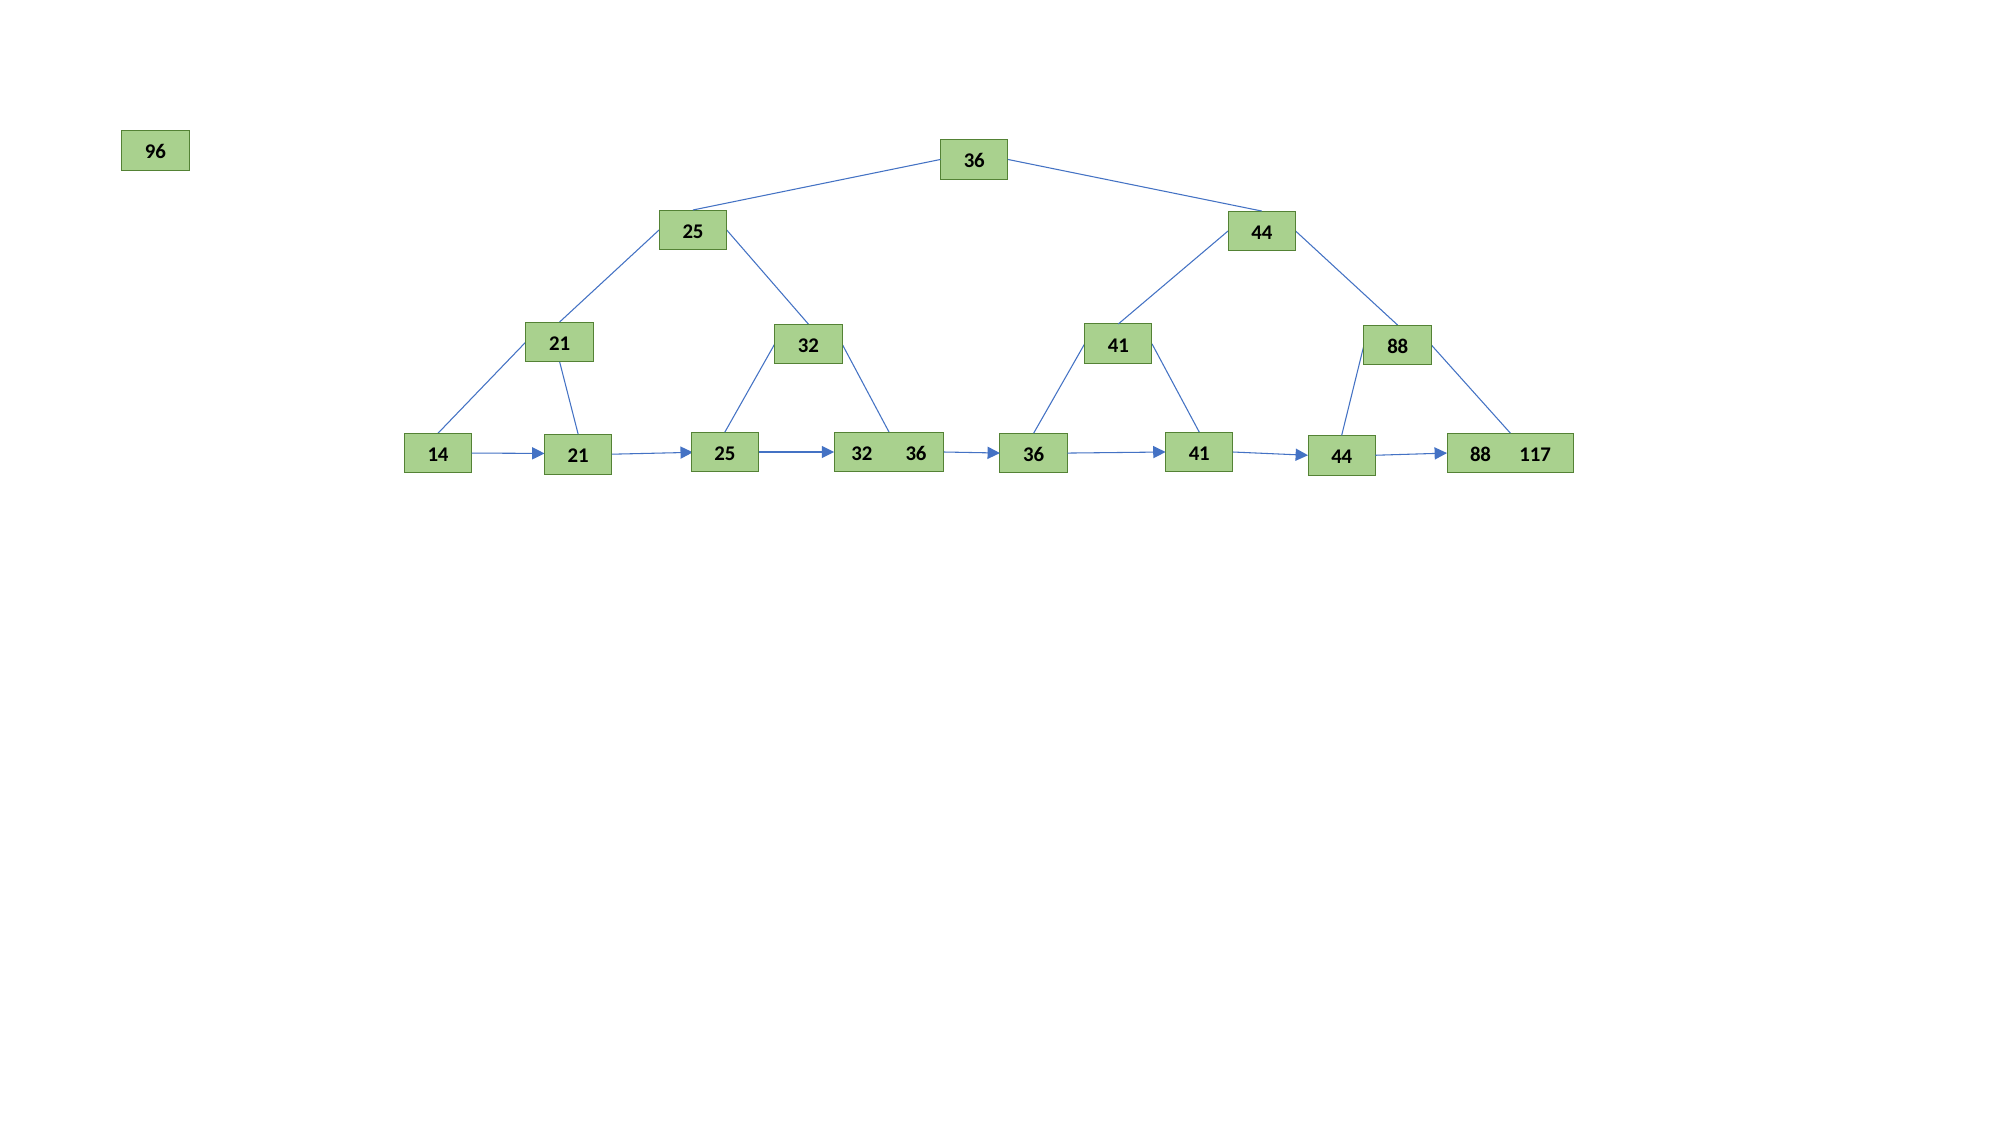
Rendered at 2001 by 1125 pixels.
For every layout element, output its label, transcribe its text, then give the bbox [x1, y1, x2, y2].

text_box 32 [774, 324, 843, 364]
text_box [559, 362, 579, 435]
text_box 96 [121, 130, 190, 171]
text_box 44 [1308, 435, 1376, 476]
text_box 88 117 [1447, 433, 1574, 473]
text_box 44 [1228, 211, 1296, 251]
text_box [1033, 344, 1085, 434]
text_box 25 [659, 210, 727, 250]
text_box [1118, 231, 1229, 325]
text_box 32 36 [834, 432, 944, 472]
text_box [1341, 345, 1364, 436]
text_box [1152, 344, 1200, 433]
text_box 41 [1084, 323, 1152, 364]
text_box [1007, 159, 1262, 211]
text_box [842, 344, 890, 433]
text_box 41 [1165, 432, 1233, 472]
text_box 25 [691, 432, 759, 472]
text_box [1295, 231, 1398, 326]
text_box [726, 230, 809, 325]
text_box 88 [1363, 325, 1432, 365]
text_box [692, 159, 941, 210]
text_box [724, 344, 775, 433]
text_box 21 [525, 322, 594, 362]
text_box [437, 342, 526, 434]
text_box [1232, 452, 1308, 456]
text_box 36 [999, 433, 1068, 473]
text_box 36 [940, 139, 1008, 180]
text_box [1431, 345, 1511, 434]
text_box 14 [404, 433, 472, 473]
text_box 21 [544, 434, 612, 475]
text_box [559, 230, 660, 322]
